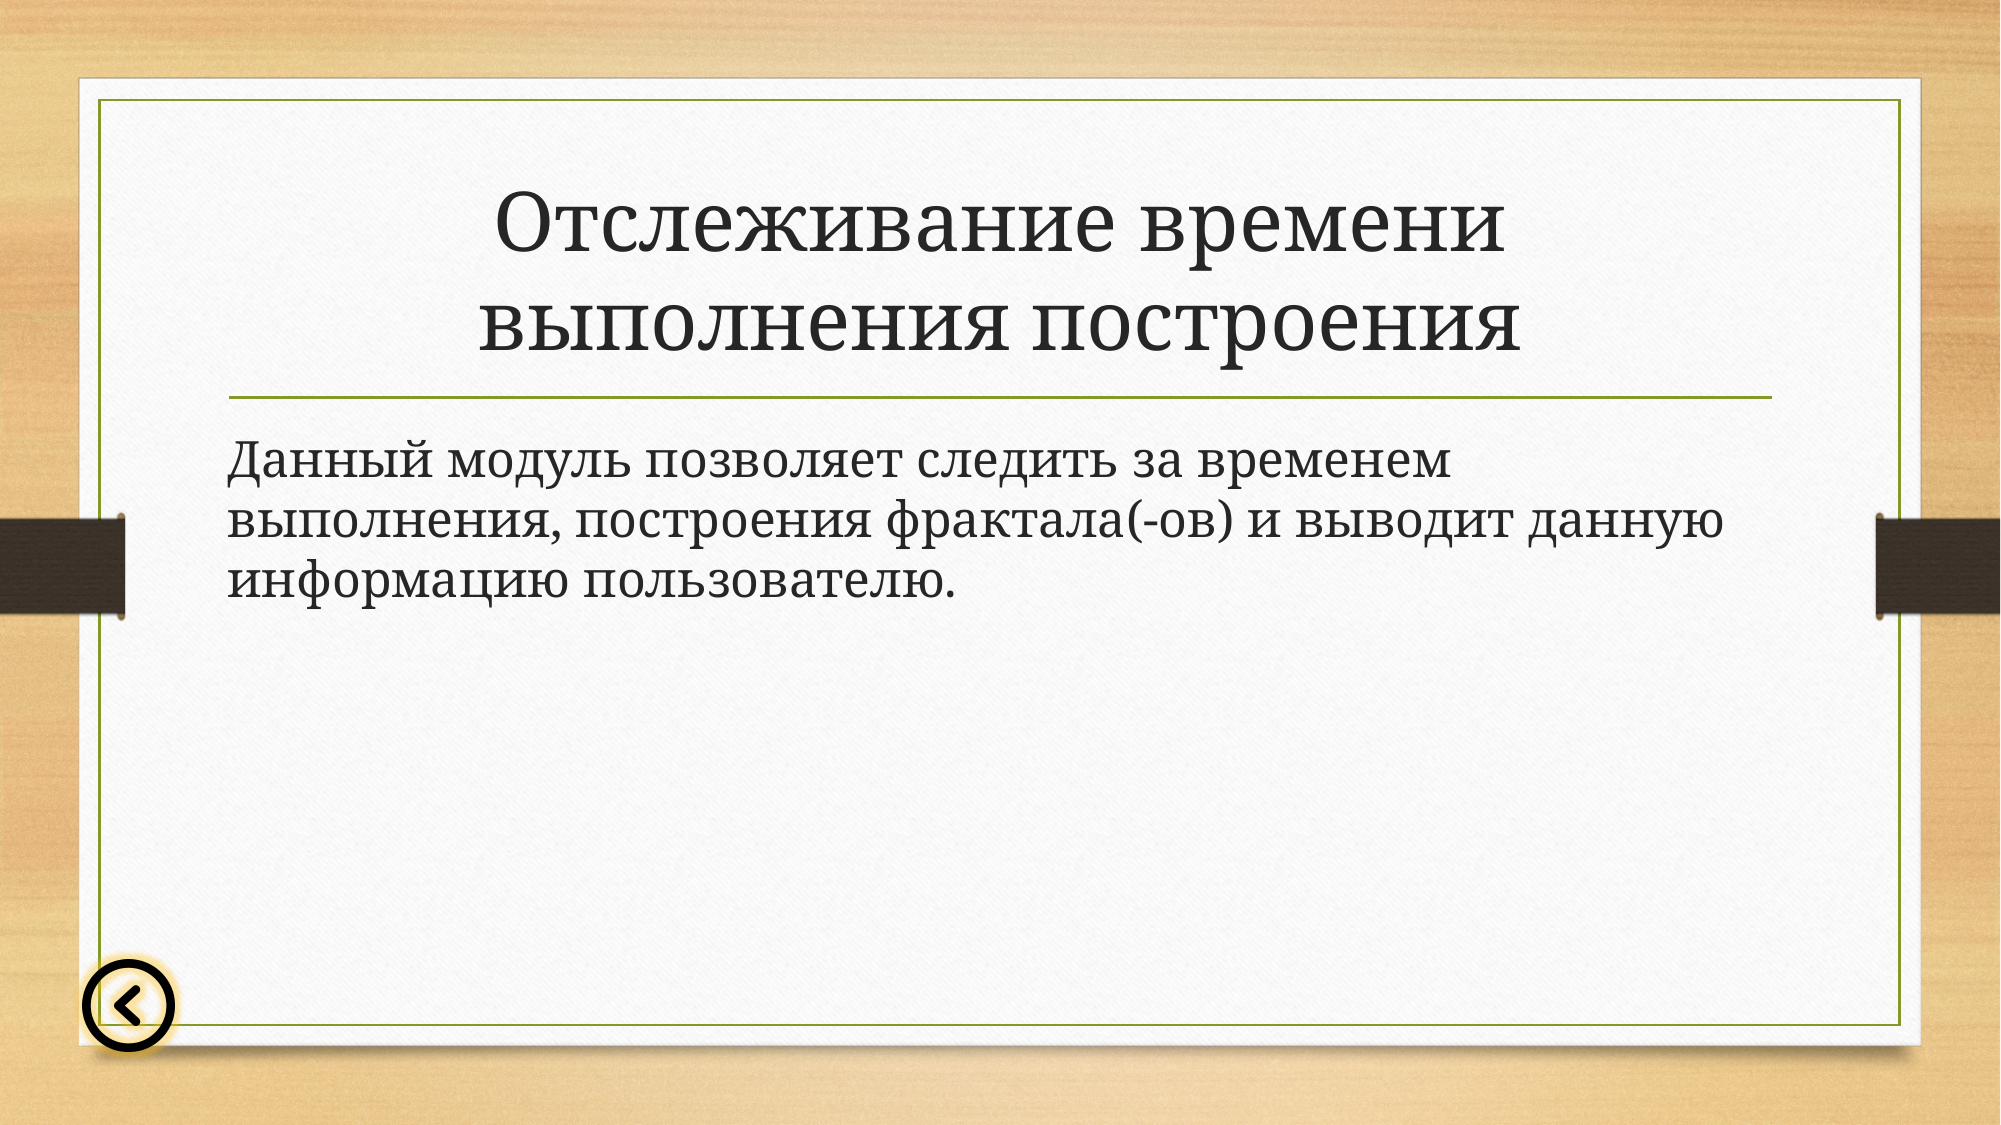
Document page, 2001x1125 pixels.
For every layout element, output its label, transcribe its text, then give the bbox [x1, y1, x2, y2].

list Данный модуль позволяет следить за временем выполнения, построения фрактала(-ов) и выводит данную информацию пользователю. [212, 419, 1788, 964]
picture [0, 0, 2001, 1125]
title Отслеживание времени выполнения построения [212, 161, 1788, 375]
